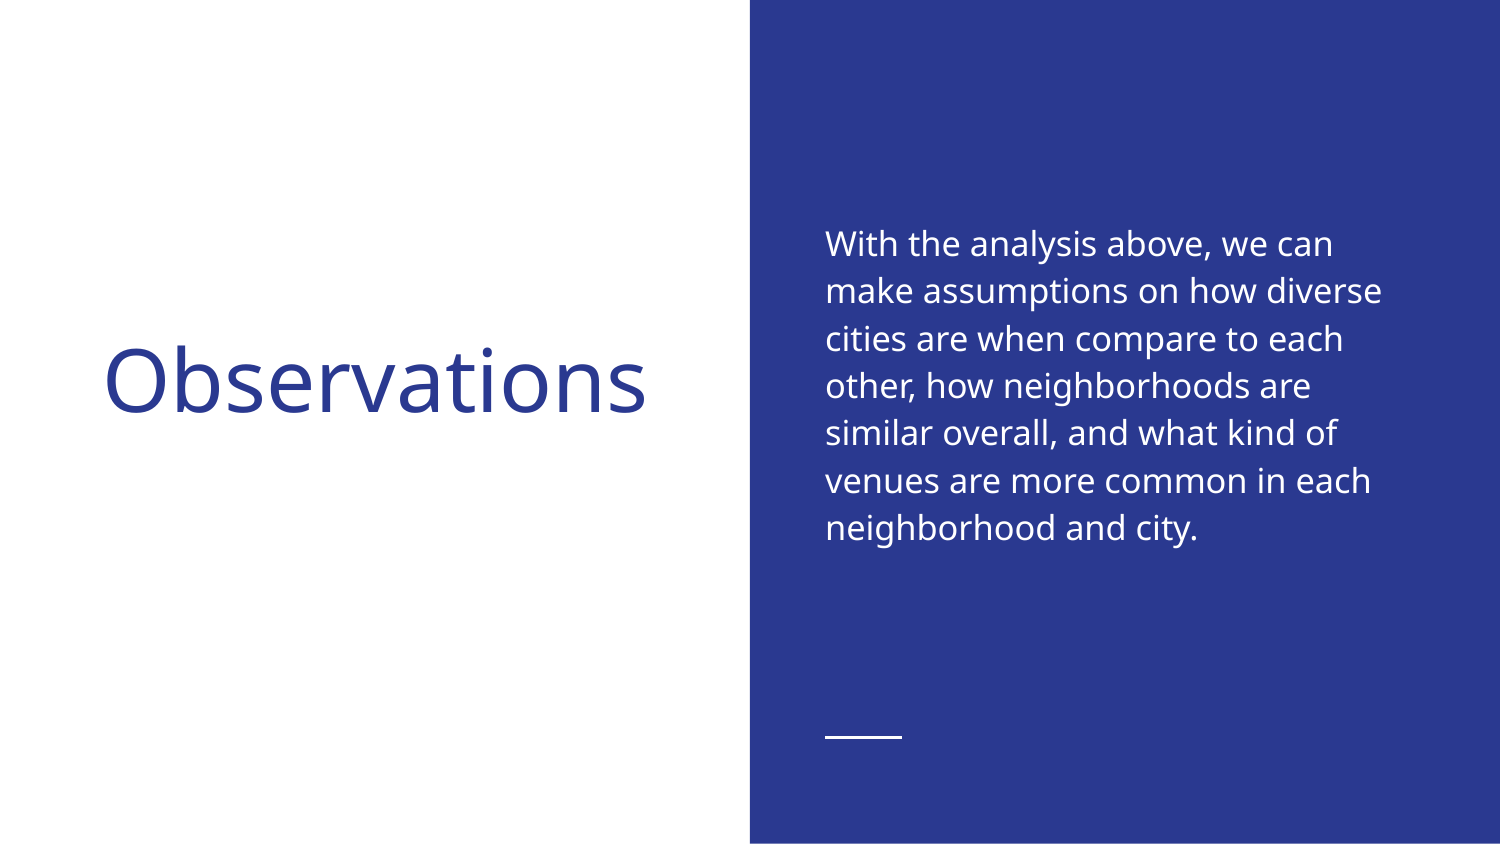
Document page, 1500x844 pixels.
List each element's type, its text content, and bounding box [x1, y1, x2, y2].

title Observations [43, 188, 708, 446]
list With the analysis above, we can make assumptions on how diverse cities are when compare to each other, how neighborhoods are similar overall, and what kind of venues are more common in each neighborhood and city. [810, 118, 1440, 725]
